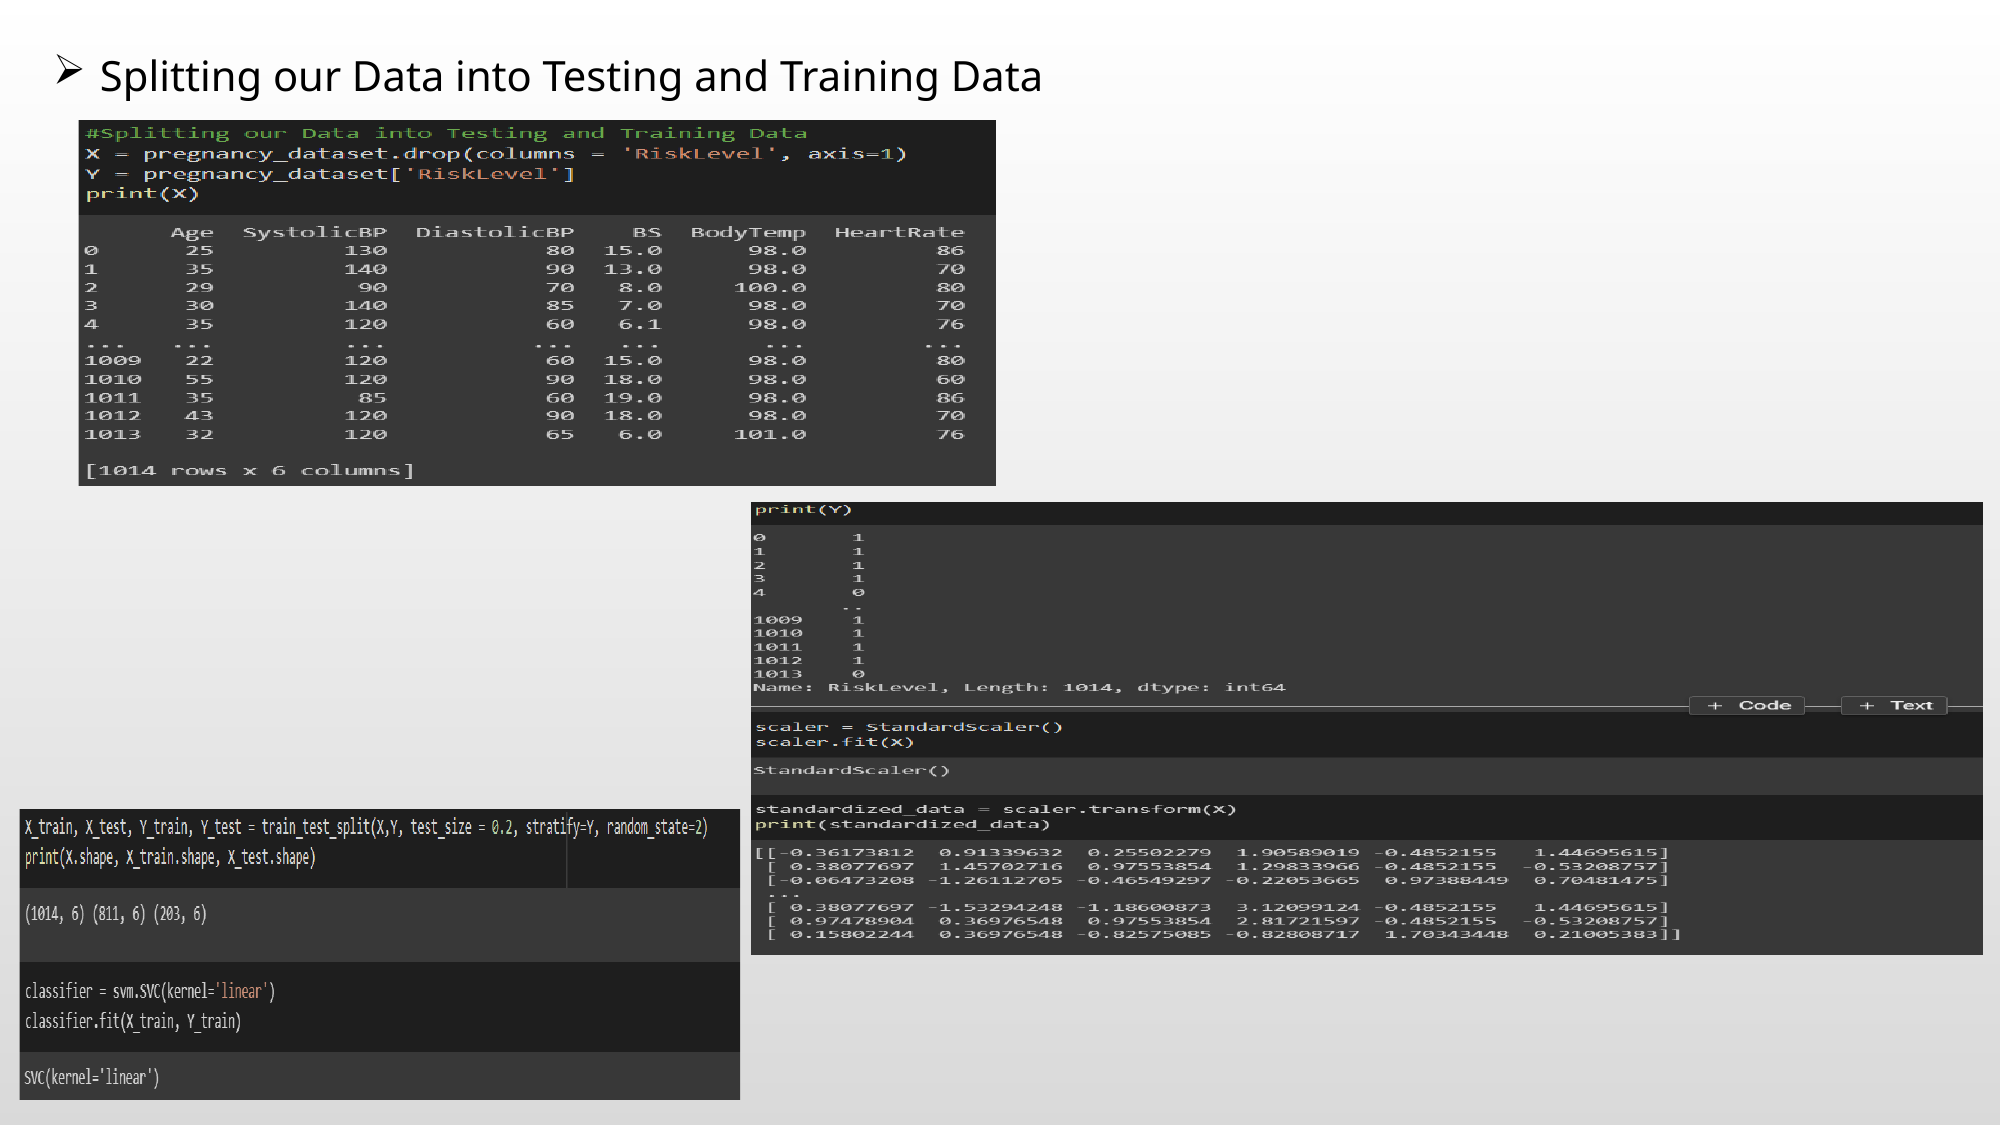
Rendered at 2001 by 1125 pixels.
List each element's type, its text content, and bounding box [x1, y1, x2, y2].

picture [78, 120, 996, 486]
text_box Splitting our Data into Testing and Training Data [38, 42, 1059, 108]
picture [19, 809, 741, 1100]
picture [751, 502, 1983, 955]
